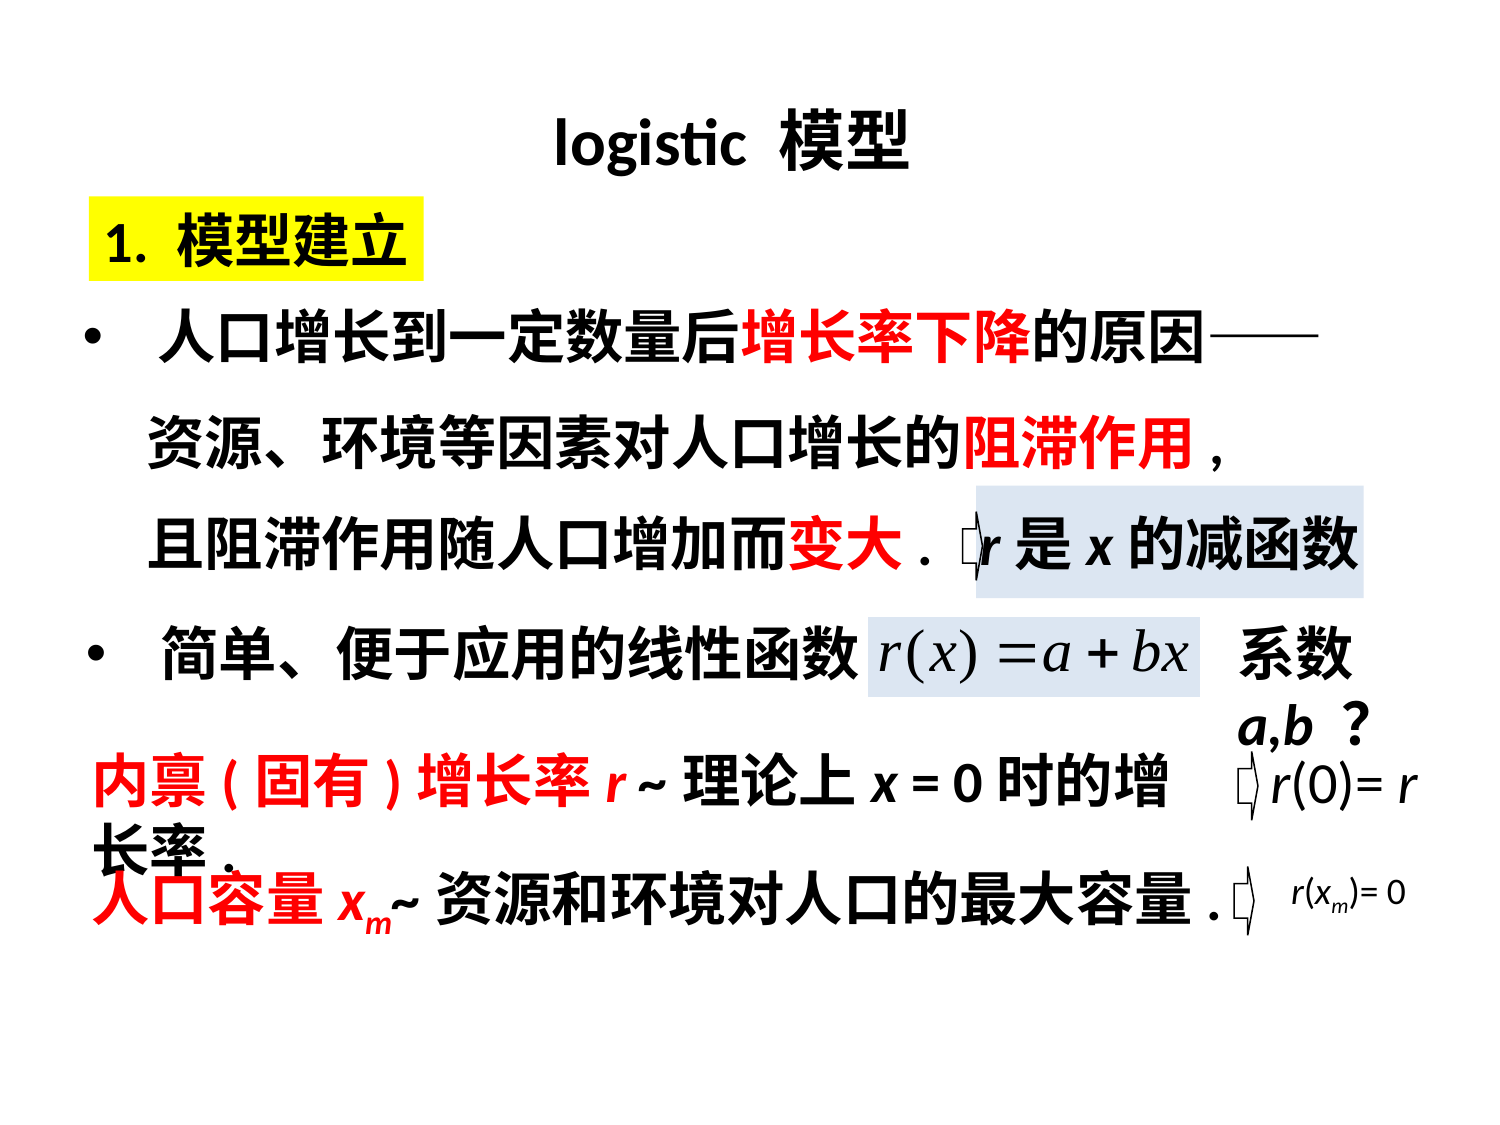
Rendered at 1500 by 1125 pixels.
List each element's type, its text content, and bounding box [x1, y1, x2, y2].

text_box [1233, 859, 1448, 936]
text_box 1. 模型建立 [88, 196, 424, 278]
text_box 资源、环境等因素对人口增长的阻滞作用, [132, 385, 1270, 484]
text_box 简单、便于应用的线性函数 [70, 609, 875, 695]
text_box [1237, 737, 1441, 824]
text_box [867, 616, 1201, 697]
text_box logistic 模型 [409, 94, 1057, 183]
text_box 人口增长到一定数量后增长率下降的原因—— [53, 278, 1353, 392]
text_box 人口容量xm~资源和环境对人口的最大容量. [76, 854, 1235, 949]
text_box 内禀(固有)增长率r ~理论上x = 0时的增长率. [76, 737, 1223, 854]
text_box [962, 485, 1364, 599]
text_box 系数a,b ？ [1222, 609, 1500, 765]
text_box 且阻滞作用随人口增加而变大. [76, 479, 1004, 604]
